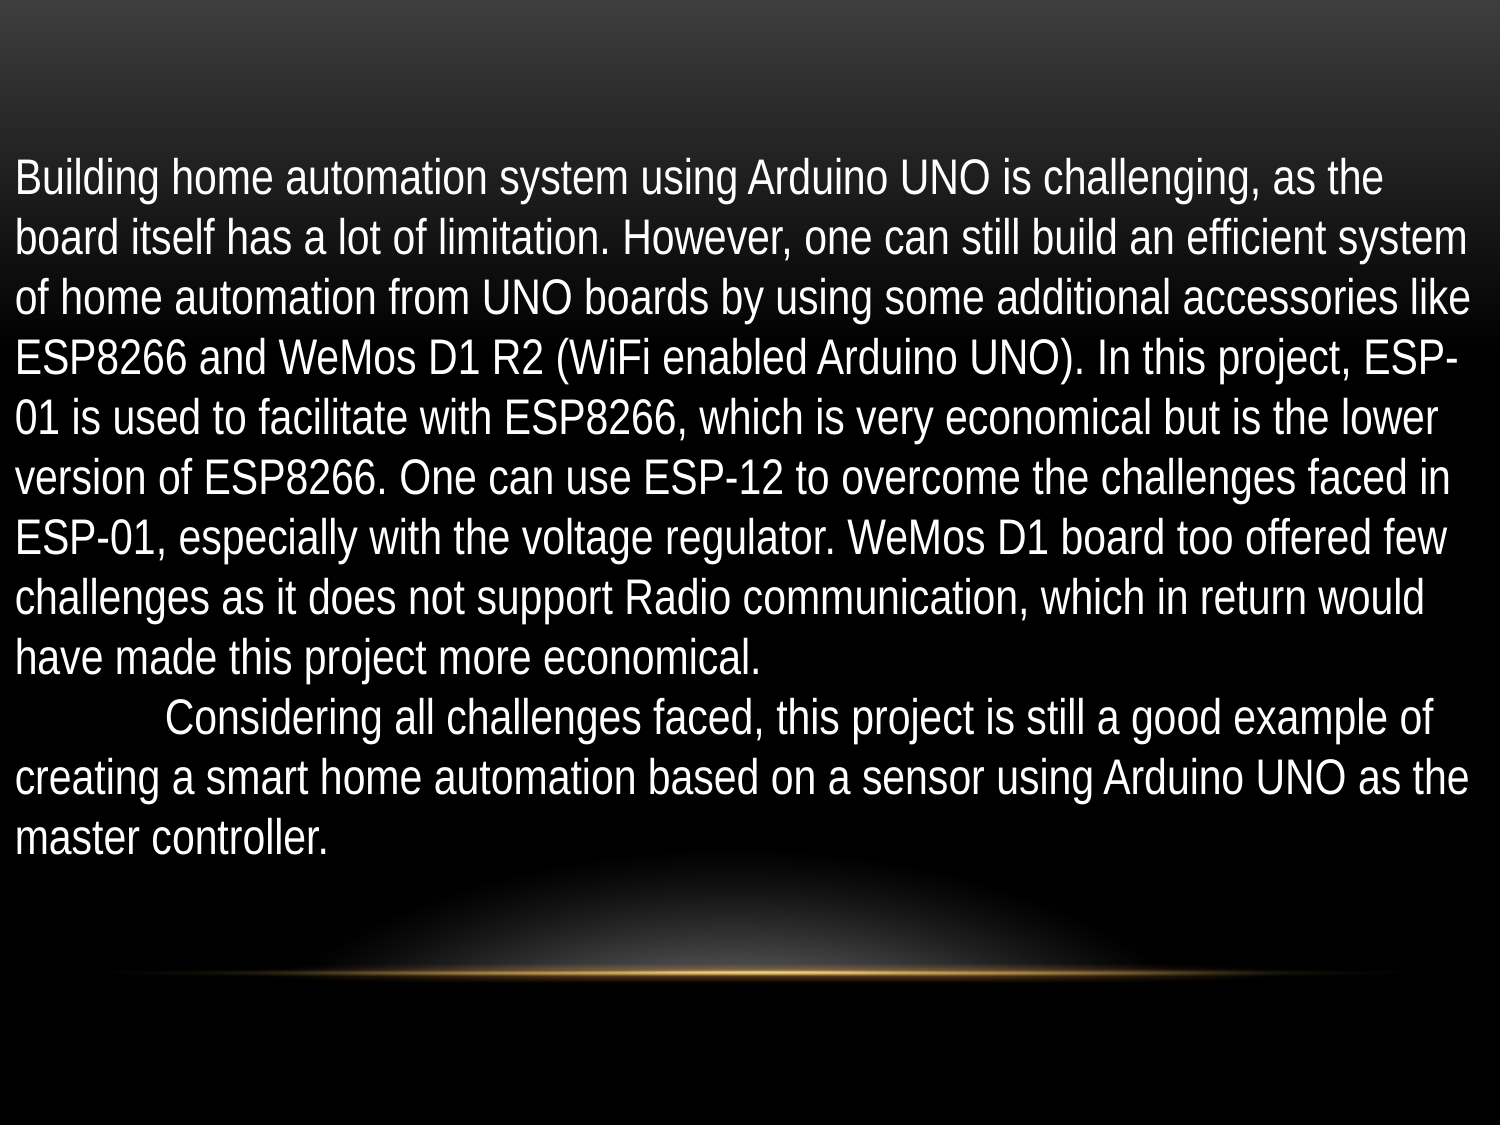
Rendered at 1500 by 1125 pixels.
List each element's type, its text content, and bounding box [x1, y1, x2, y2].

picture [0, 0, 1500, 137]
picture [0, 873, 1500, 1125]
text_box Building home automation system using Arduino UNO is challenging, as the board itself has a lot of limitation. However, one can still build an efficient system of home automation from UNO boards by using some additional accessories like ESP8266 and WeMos D1 R2 (WiFi enabled Arduino UNO). In this project, ESP-01 is used to facilitate with ESP8266, which is very economical but is the lower version of ESP8266. One can use ESP-12 to overcome the challenges faced in ESP-01, especially with the voltage regulator. WeMos D1 board too offered few challenges as it does not support Radio communication, which in return would have made this project more economical. Considering all challenges faced, this project is still a good example of creating a smart home automation based on a sensor using Arduino UNO as the master controller. [0, 137, 1500, 873]
